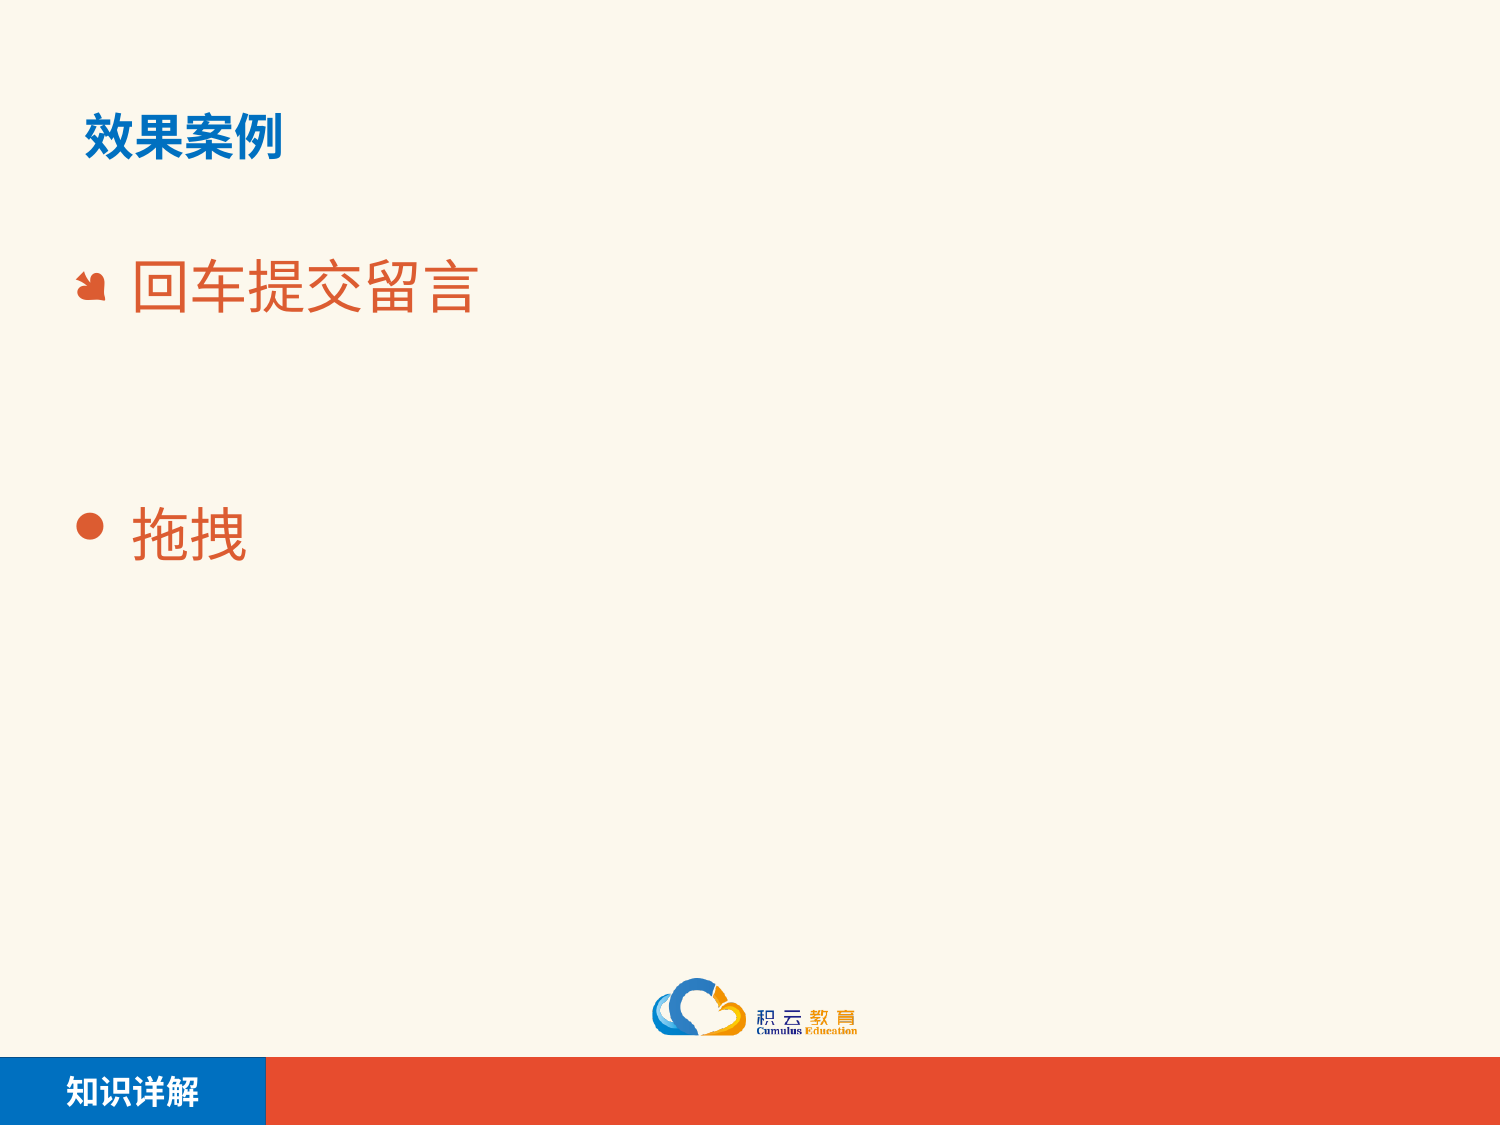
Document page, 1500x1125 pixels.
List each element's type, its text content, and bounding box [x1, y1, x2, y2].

title 效果案例 [76, 65, 1438, 175]
list 回车提交留言 拖拽 [64, 207, 1426, 924]
picture [643, 971, 869, 1044]
